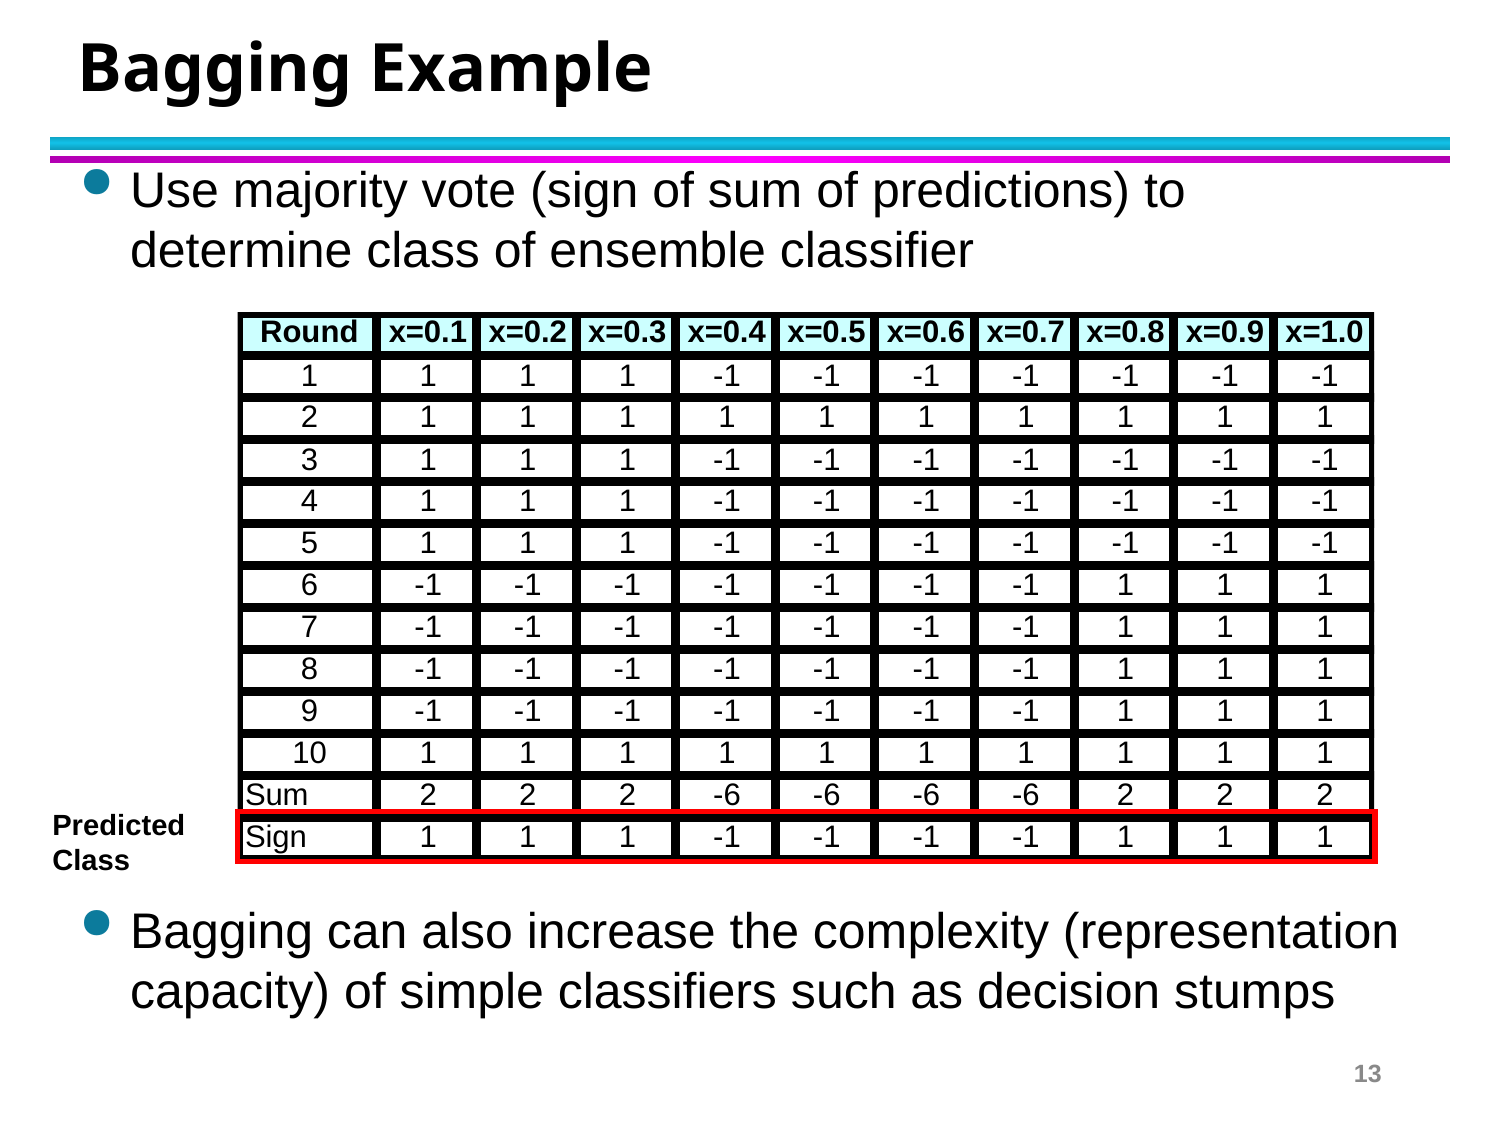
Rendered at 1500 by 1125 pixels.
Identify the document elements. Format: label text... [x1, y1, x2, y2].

title Bagging Example [62, 24, 1421, 113]
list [237, 312, 1376, 862]
slide_number 13 [1059, 1042, 1397, 1103]
text_box Predicted Class [37, 798, 225, 884]
list Use majority vote (sign of sum of predictions) to determine class of ensemble classifier Bagging can also increase the complexity (representation capacity) of simple classifiers such as decision stumps [67, 149, 1432, 1000]
